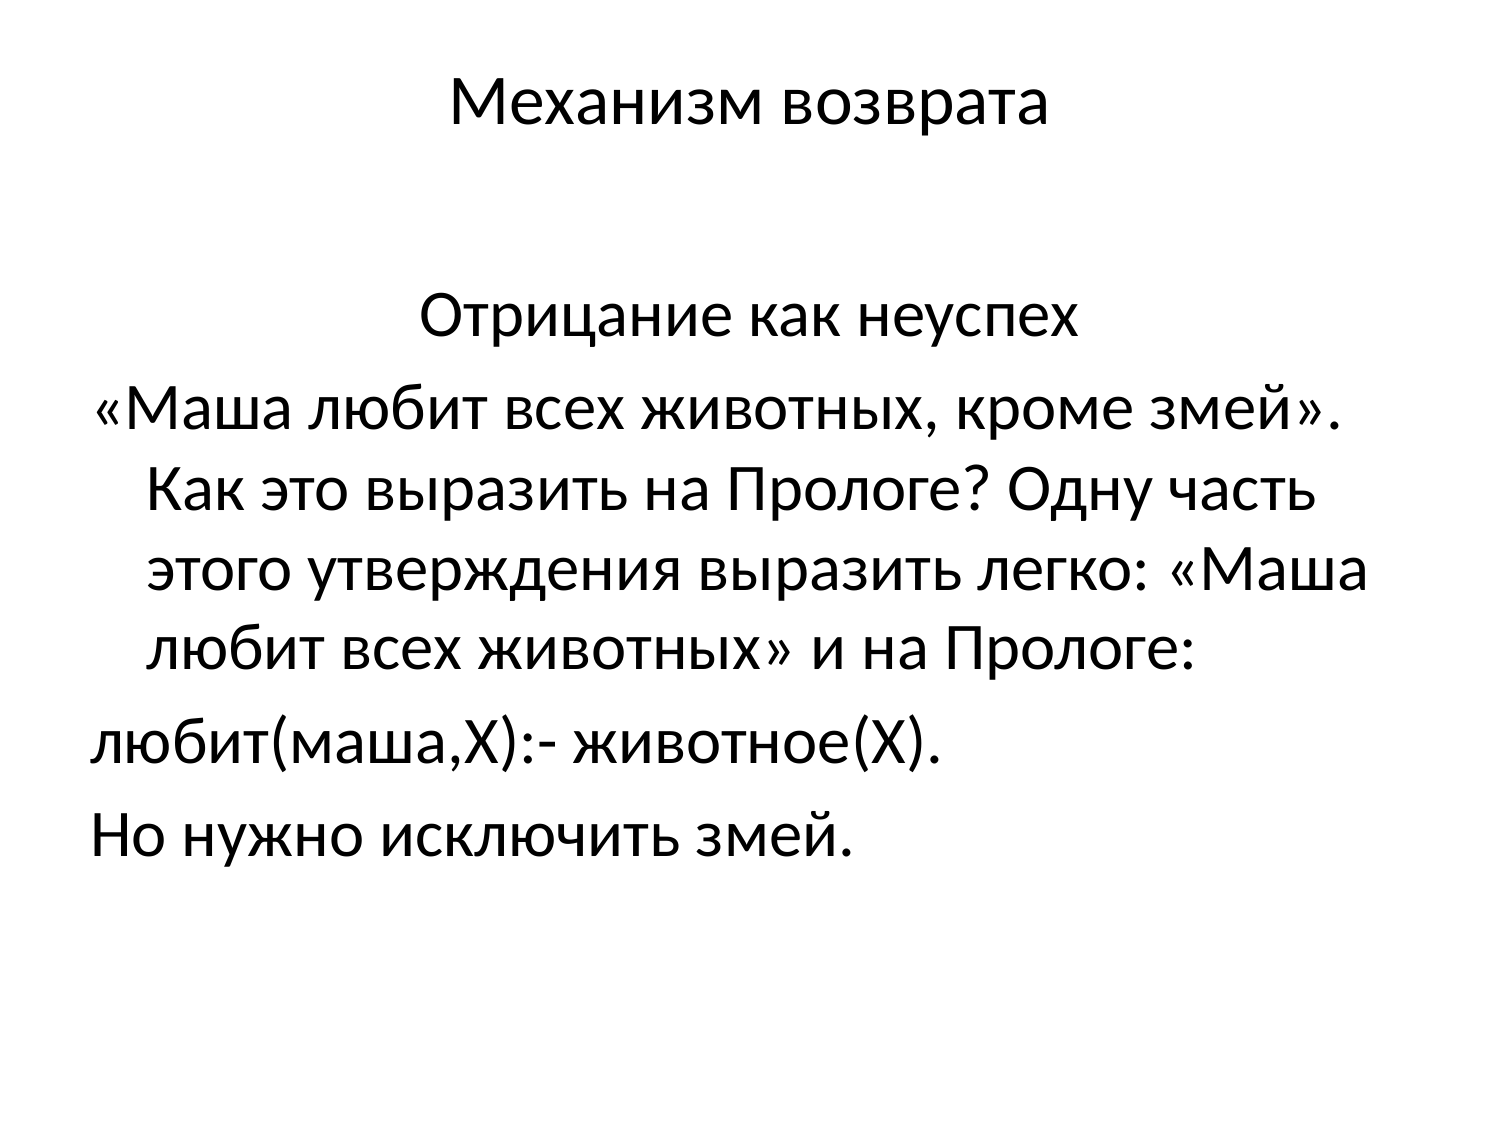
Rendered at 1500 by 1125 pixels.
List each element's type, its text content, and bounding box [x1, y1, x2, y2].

title Механизм возврата [75, 45, 1425, 233]
list Отрицание как неуспех «Маша любит всех животных, кроме змей». Как это выразить на Прологе? Одну часть этого утверждения выразить легко: «Маша любит всех животных» и на Прологе: любит(маша,X):- животное(X). Но нужно исключить змей. [75, 262, 1425, 1005]
